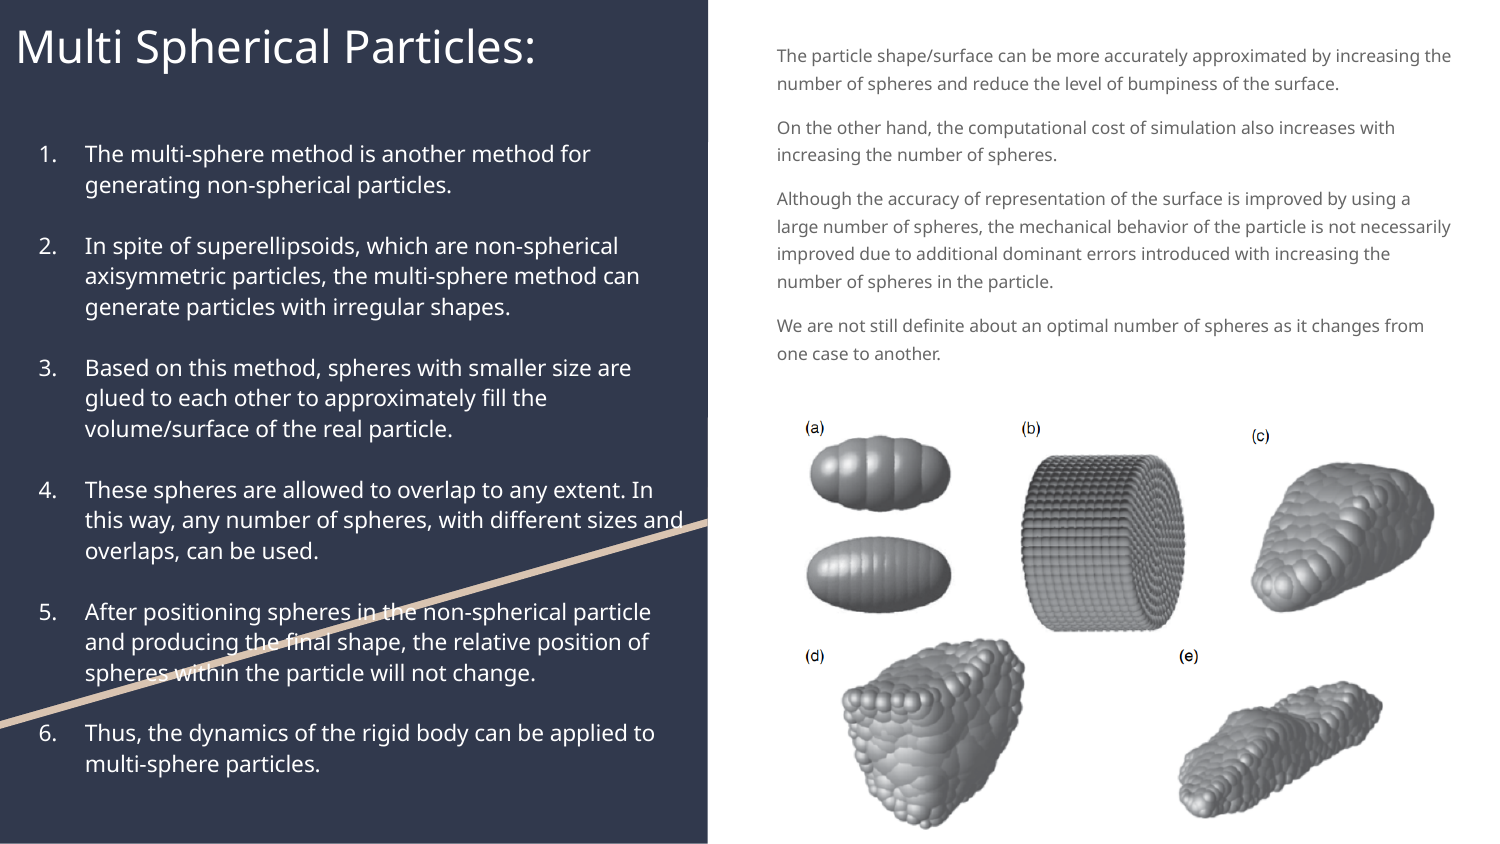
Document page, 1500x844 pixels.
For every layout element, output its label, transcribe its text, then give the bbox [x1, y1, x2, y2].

picture [761, 382, 1465, 836]
title Multi Spherical Particles: The multi‐sphere method is another method for generating non‐spherical particles. In spite of superellipsoids, which are non‐spherical axisymmetric particles, the multi‐sphere method can generate particles with irregular shapes. Based on this method, spheres with smaller size are glued to each other to approximately fill the volume/surface of the real particle. These spheres are allowed to overlap to any extent. In this way, any number of spheres, with different sizes and overlaps, can be used. After positioning spheres in the non‐spherical particle and producing the final shape, the relative position of spheres within the particle will not change. Thus, the dynamics of the rigid body can be applied to multi‐sphere particles. [0, 0, 710, 809]
list The particle shape/surface can be more accurately approximated by increasing the number of spheres and reduce the level of bumpiness of the surface. On the other hand, the computational cost of simulation also increases with increasing the number of spheres. Although the accuracy of representation of the surface is improved by using a large number of spheres, the mechanical behavior of the particle is not necessarily improved due to additional dominant errors introduced with increasing the number of spheres in the particle. We are not still definite about an optimal number of spheres as it changes from one case to another. [761, 25, 1472, 383]
